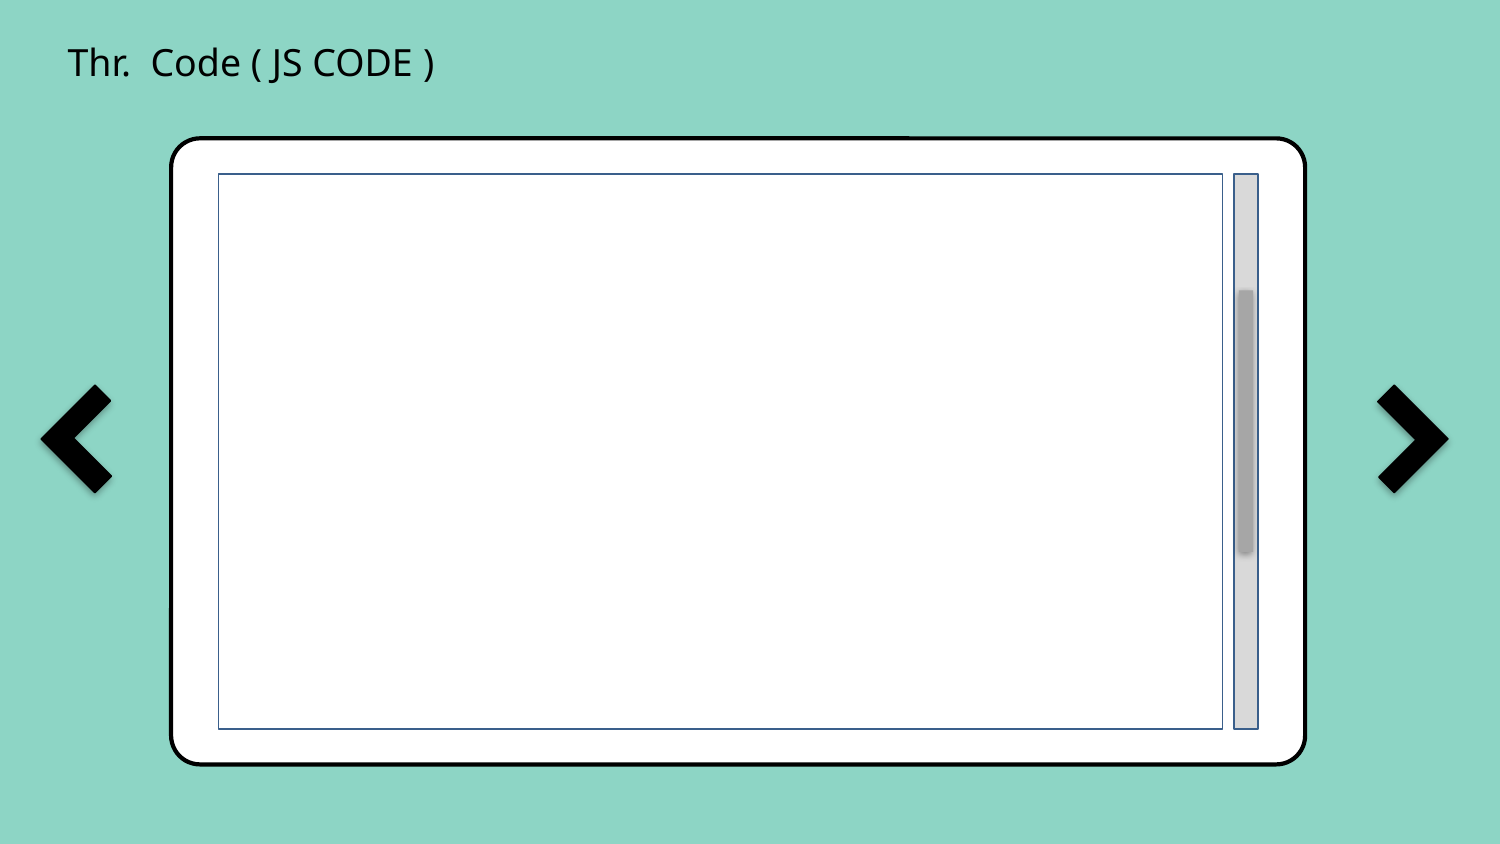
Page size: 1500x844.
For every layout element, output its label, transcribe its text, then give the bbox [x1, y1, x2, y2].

text_box [1377, 384, 1449, 494]
text_box Thr. Code ( JS CODE ) [53, 32, 1081, 92]
text_box [40, 384, 112, 494]
text_box [1232, 172, 1260, 731]
text_box [216, 172, 1224, 731]
text_box [168, 136, 1308, 767]
text_box [1238, 289, 1254, 553]
